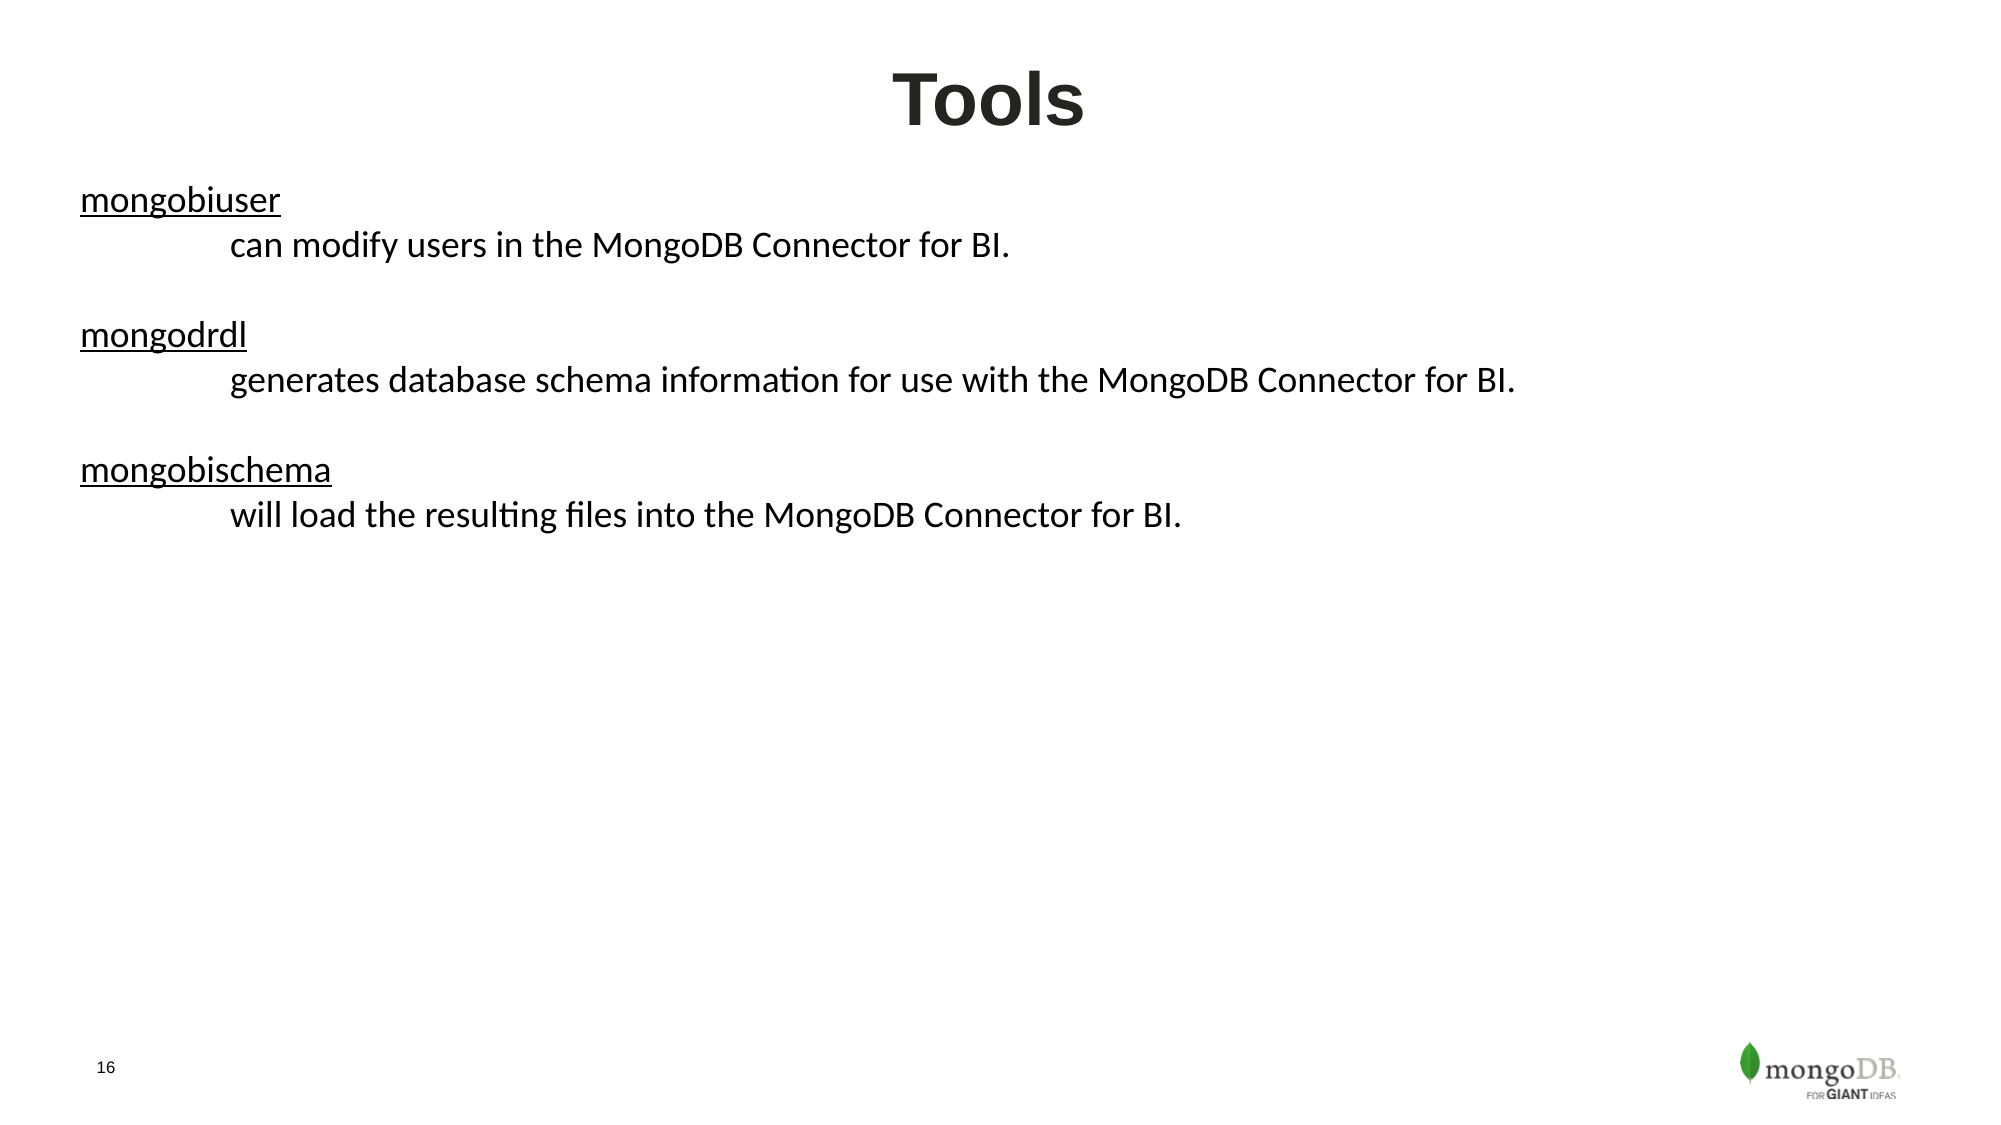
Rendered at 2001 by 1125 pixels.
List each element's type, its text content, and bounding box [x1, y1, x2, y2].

text_box mongobiuser can modify users in the MongoDB Connector for BI. mongodrdl generates database schema information for use with the MongoDB Connector for BI. mongobischema will load the resulting files into the MongoDB Connector for BI. [65, 167, 1831, 722]
picture [1740, 1041, 1901, 1099]
title Tools [99, 1, 1900, 190]
